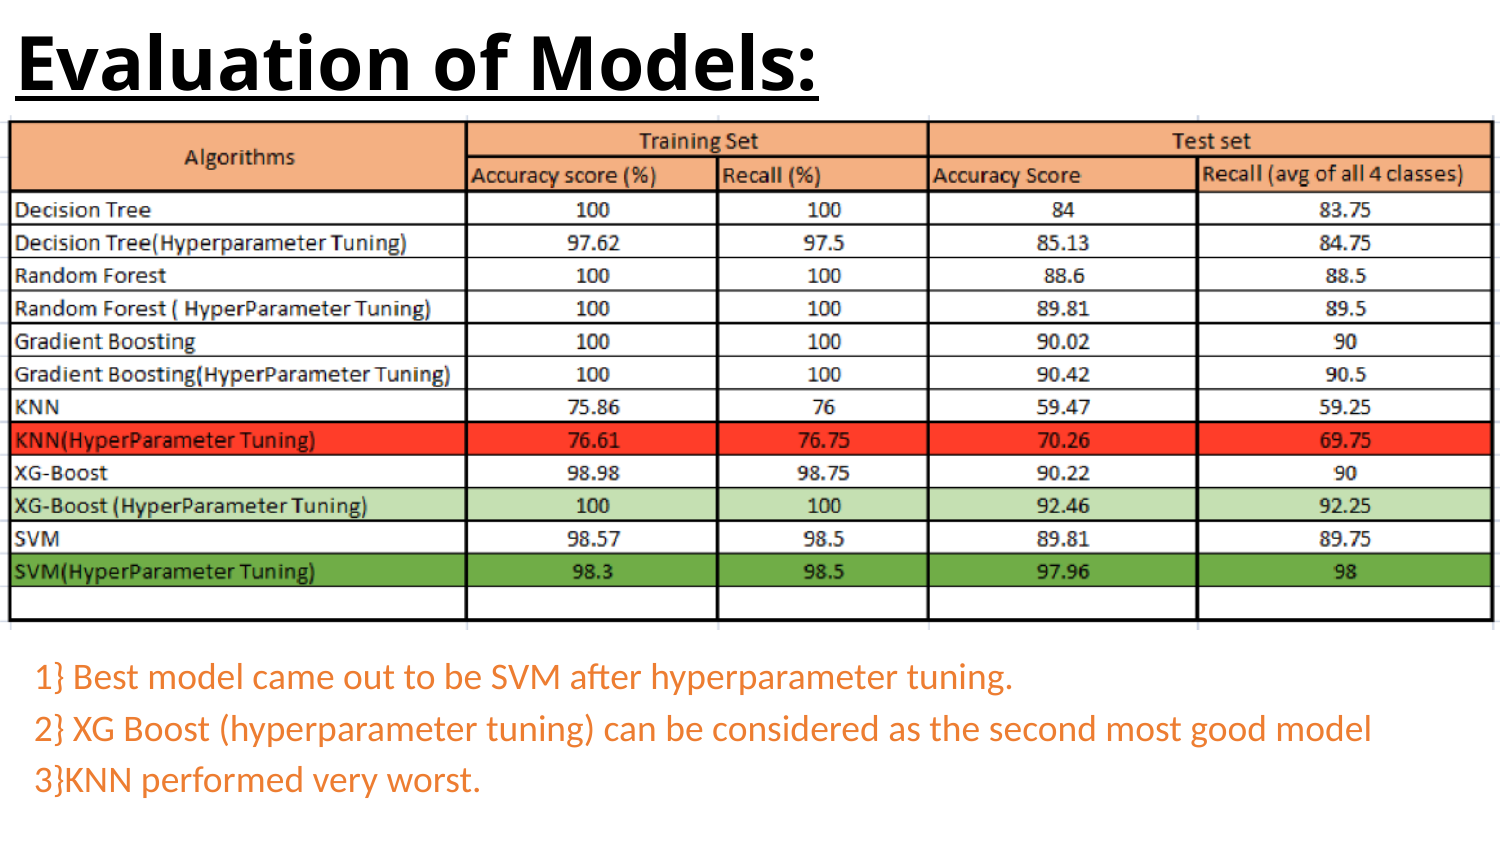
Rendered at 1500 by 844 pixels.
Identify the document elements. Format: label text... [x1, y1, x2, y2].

title Evaluation of Models: [0, 0, 1449, 114]
picture [0, 114, 1500, 630]
list 1} Best model came out to be SVM after hyperparameter tuning. 2} XG Boost (hyperparameter tuning) can be considered as the second most good model 3}KNN performed very worst. [0, 630, 1500, 844]
